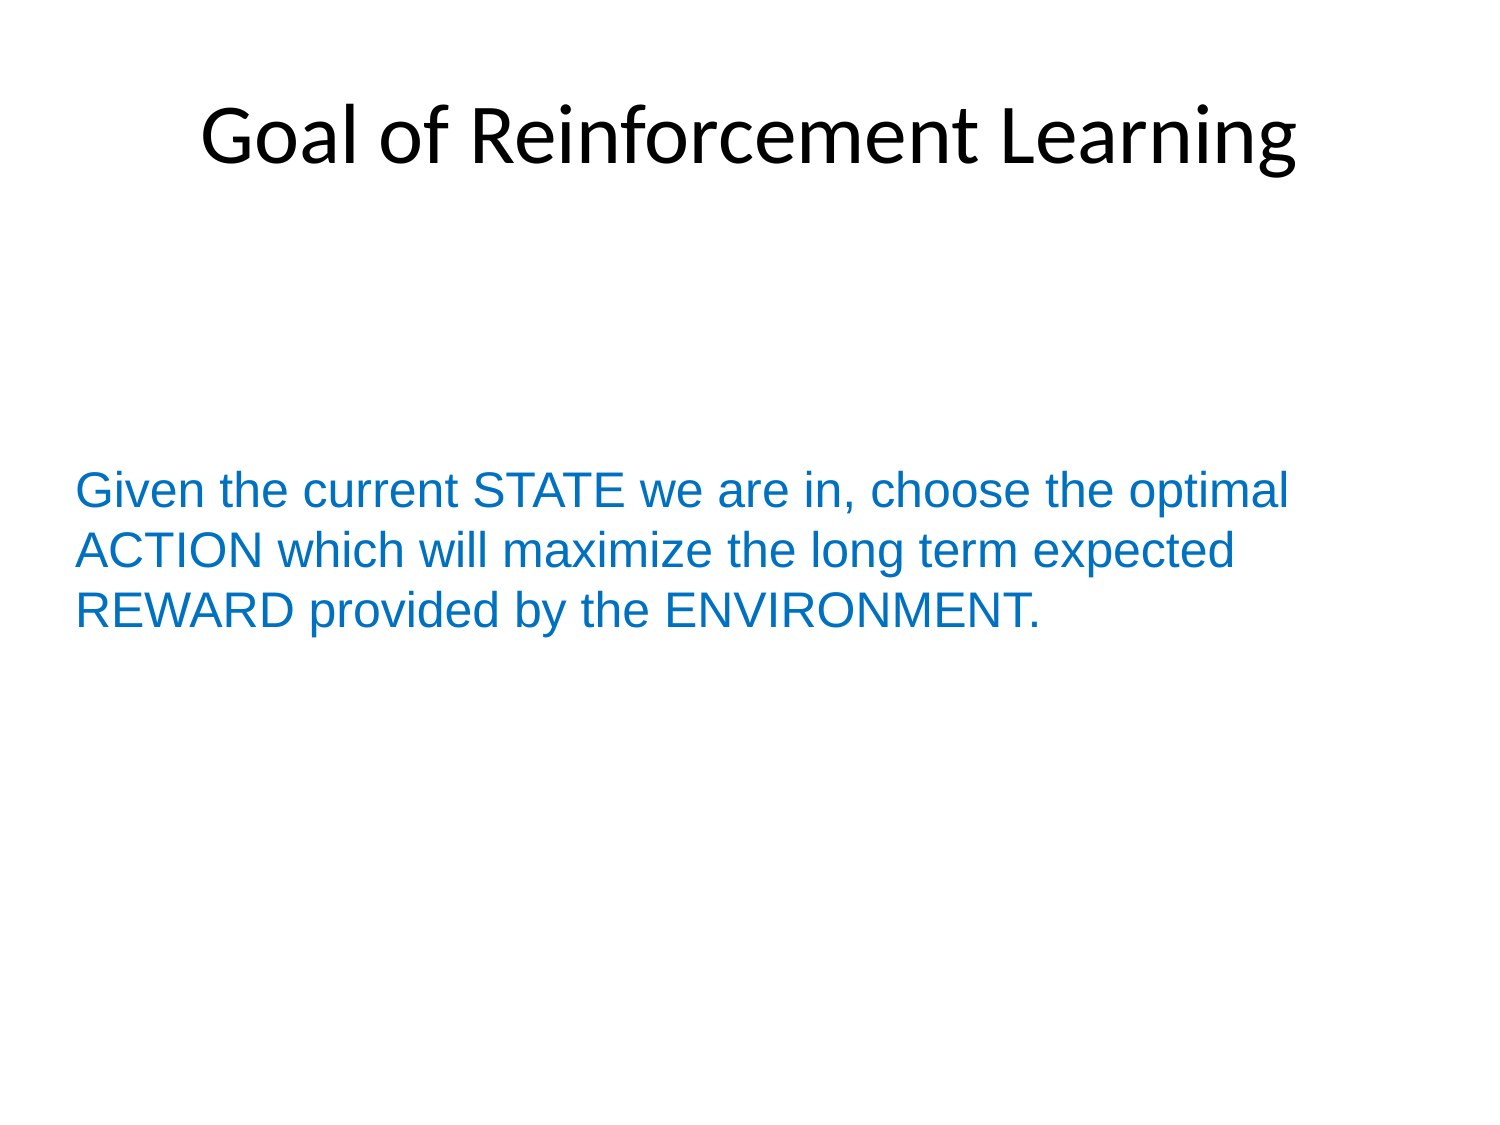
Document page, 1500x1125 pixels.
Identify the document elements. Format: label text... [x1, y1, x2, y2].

title Goal of Reinforcement Learning [75, 44, 1425, 233]
subtitle Given the current STATE we are in, choose the optimal ACTION which will maximize the long term expected REWARD provided by the ENVIRONMENT. [75, 262, 1425, 1088]
